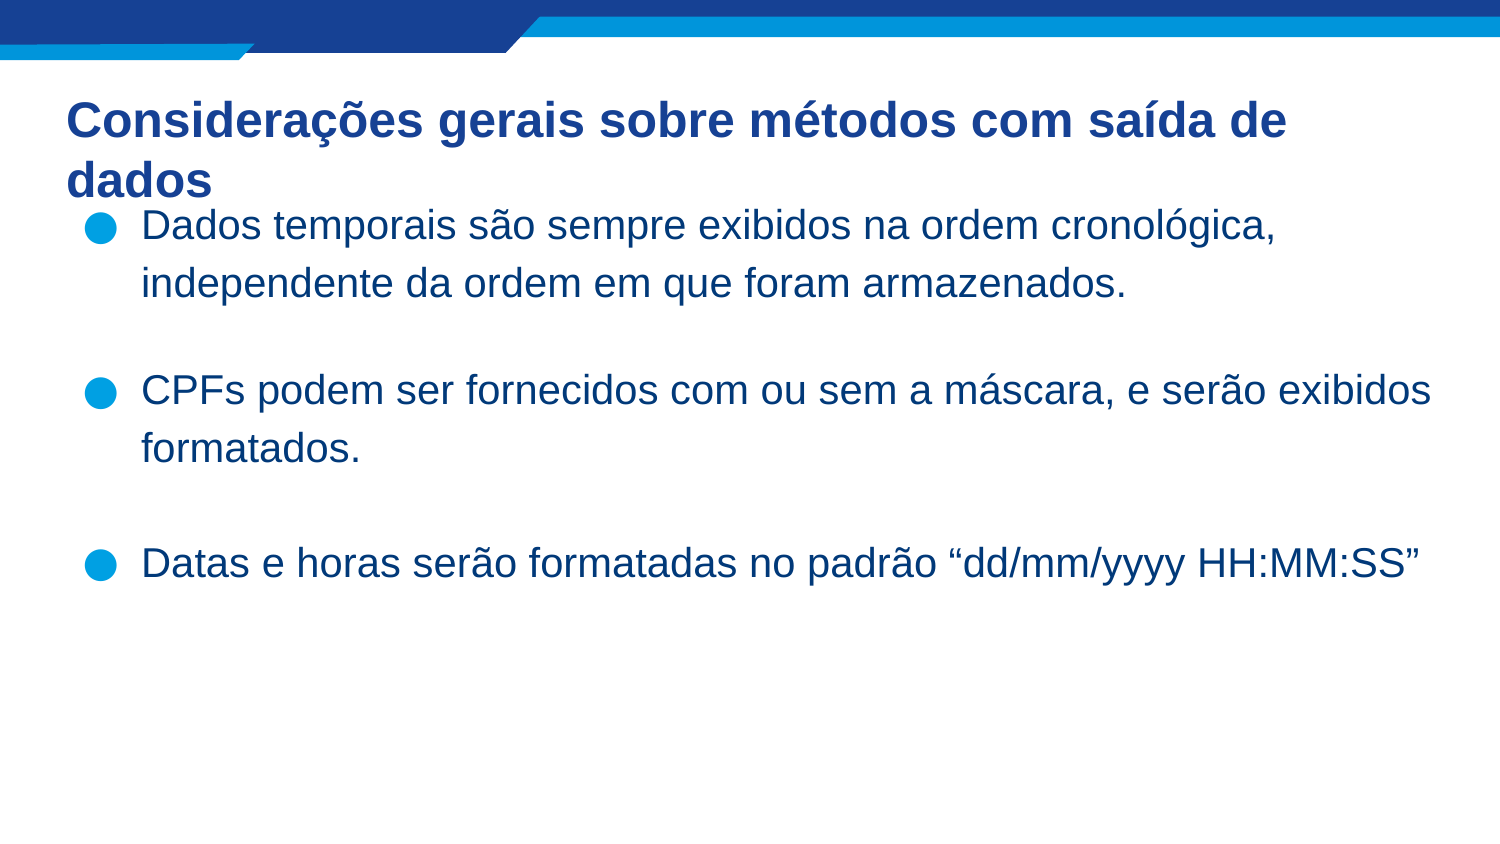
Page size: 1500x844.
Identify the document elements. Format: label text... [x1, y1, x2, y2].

title Considerações gerais sobre métodos com saída de dados [51, 72, 1449, 167]
text_box Dados temporais são sempre exibidos na ordem cronológica, independente da ordem em que foram armazenados. CPFs podem ser fornecidos com ou sem a máscara, e serão exibidos formatados. Datas e horas serão formatadas no padrão “dd/mm/yyyy HH:MM:SS” [51, 175, 1449, 703]
